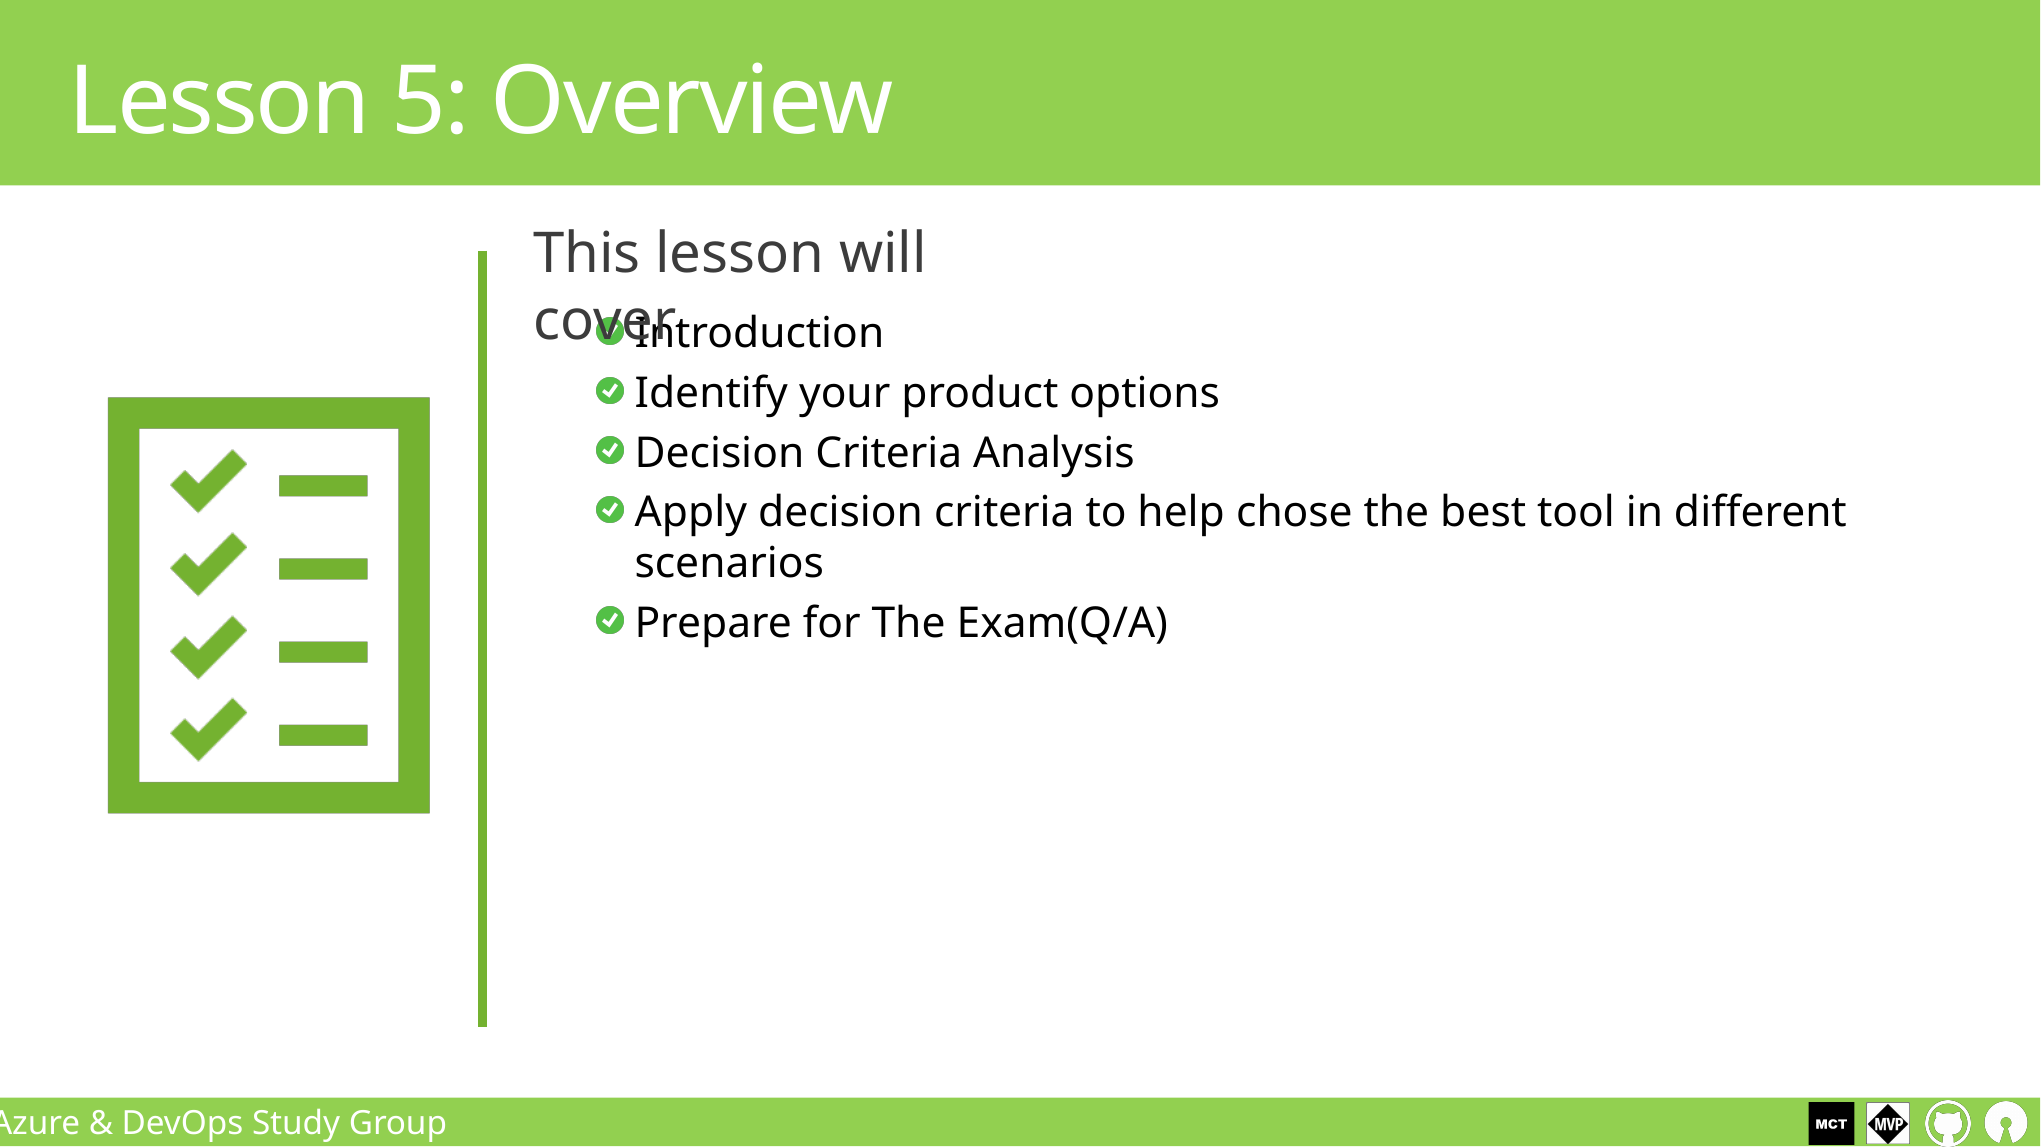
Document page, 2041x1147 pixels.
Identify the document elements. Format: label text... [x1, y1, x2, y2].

picture [596, 496, 624, 523]
picture [596, 436, 624, 464]
picture [596, 606, 624, 634]
picture [596, 377, 624, 404]
picture [1982, 1098, 2030, 1146]
picture [1925, 1100, 1971, 1147]
title Lesson 5: Overview [45, 35, 1996, 186]
picture [19, 356, 519, 855]
text_box Introduction Identify your product options Decision Criteria Analysis Apply decision criteria to help chose the best tool in different scenarios Prepare for The Exam(Q/A) [581, 298, 2020, 1027]
text_box This lesson will cover [518, 208, 1090, 359]
picture [1866, 1102, 1910, 1144]
